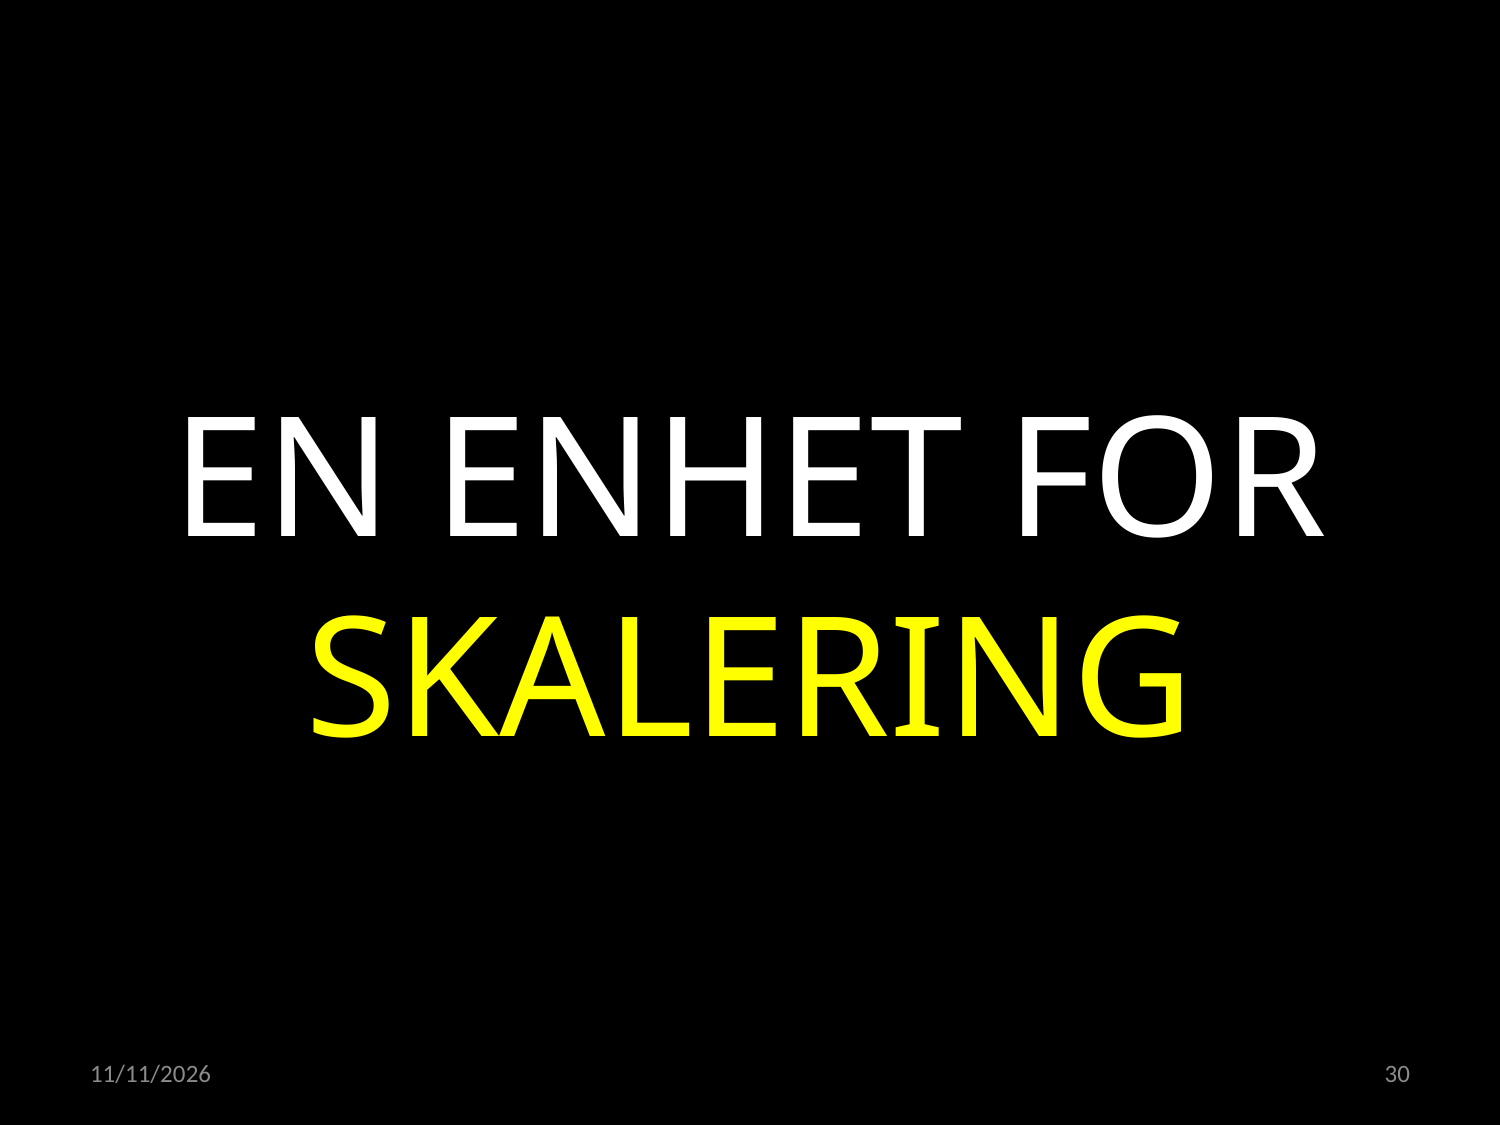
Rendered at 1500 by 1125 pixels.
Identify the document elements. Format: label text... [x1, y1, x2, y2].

slide_number 30 [1074, 1042, 1425, 1103]
text_box EN ENHET FOR SKALERING [0, 361, 1500, 464]
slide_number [75, 1042, 425, 1103]
